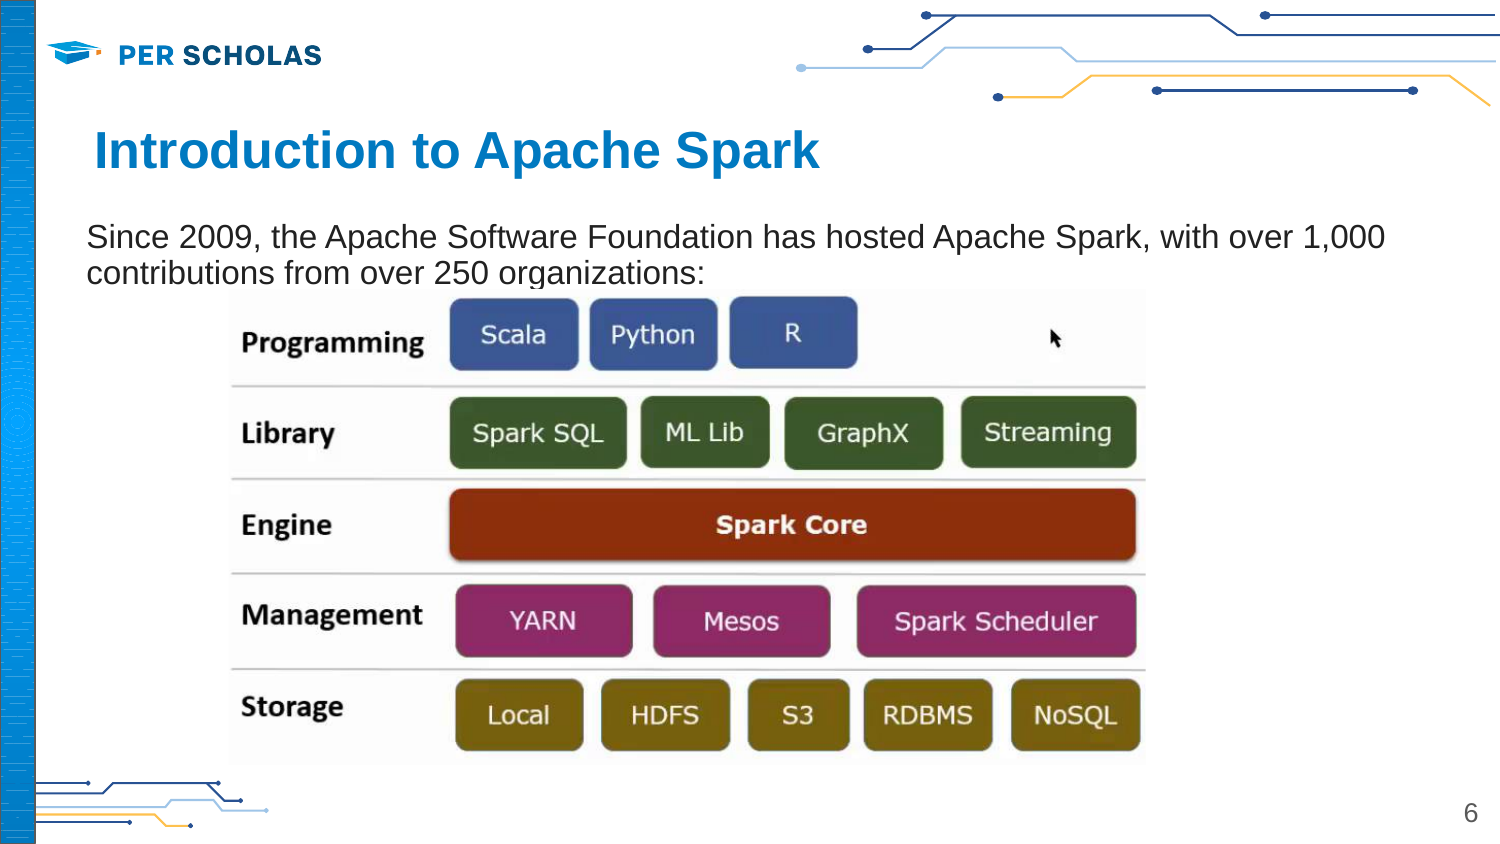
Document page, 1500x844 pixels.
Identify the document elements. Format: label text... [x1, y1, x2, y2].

title Introduction to Apache Spark [79, 110, 1478, 205]
picture [36, 17, 339, 83]
picture [228, 288, 1146, 766]
list Since 2009, the Apache Software Foundation has hosted Apache Spark, with over 1,000 contributions from over 250 organizations: [71, 204, 1469, 766]
slide_number ‹#› [1403, 779, 1494, 844]
